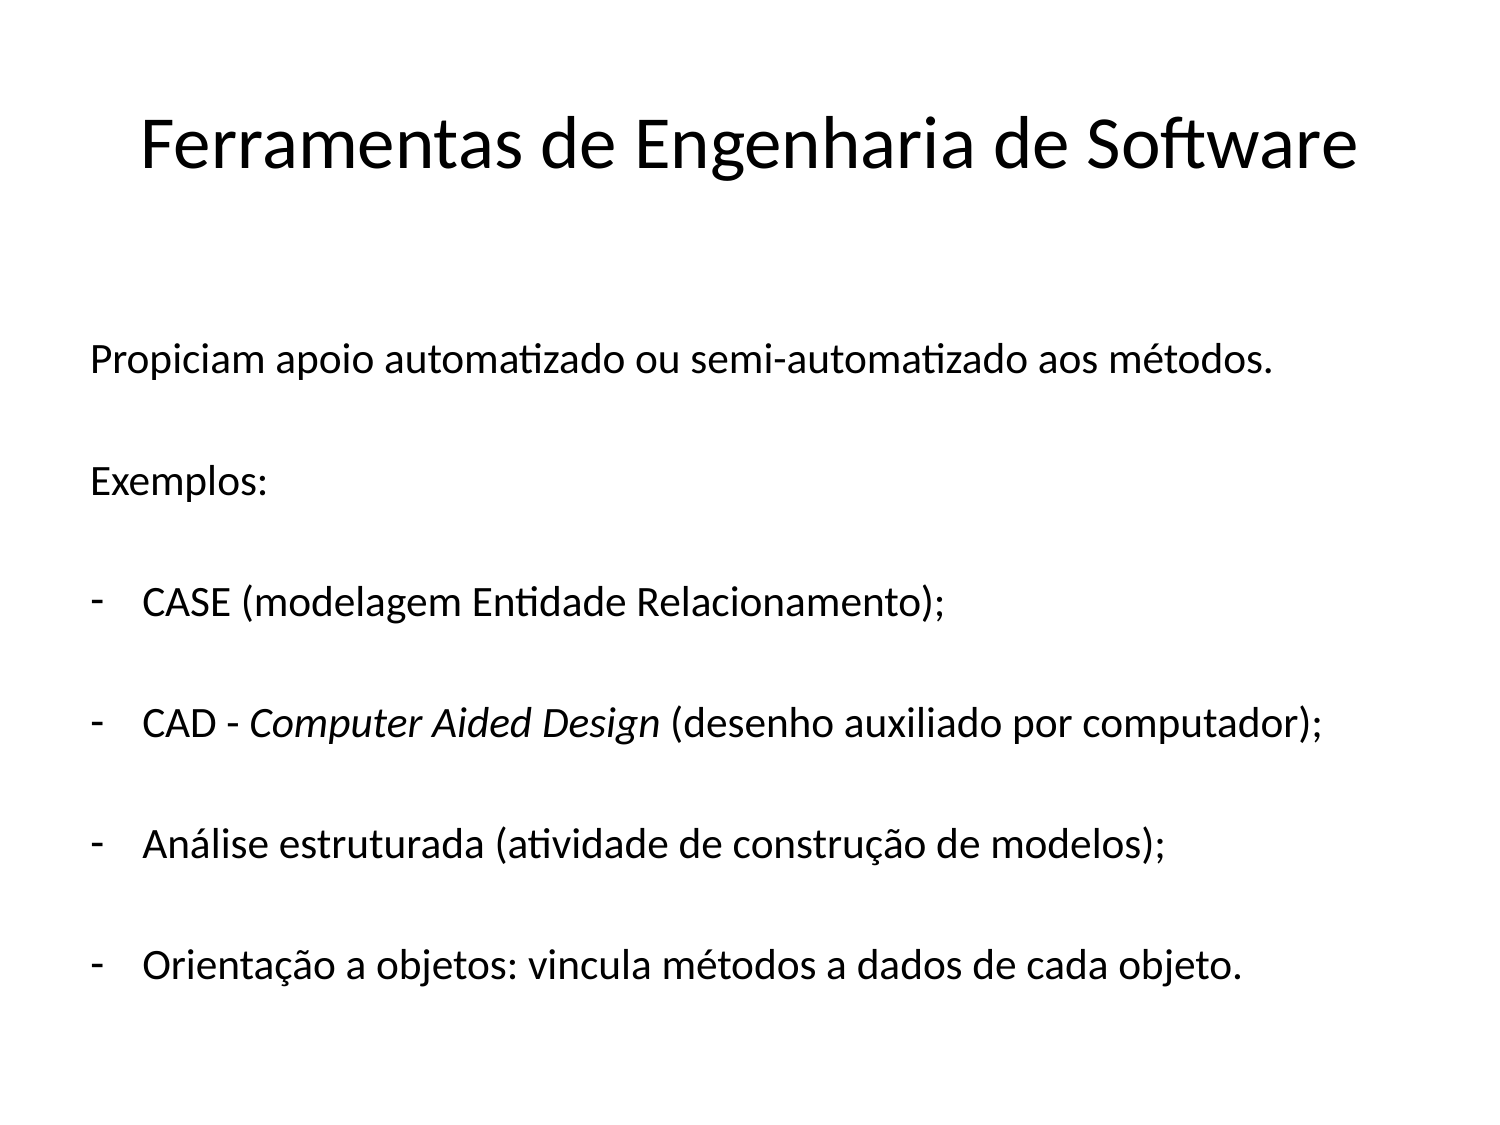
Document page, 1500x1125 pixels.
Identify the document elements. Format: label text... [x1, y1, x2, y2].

list Propiciam apoio automatizado ou semi-automatizado aos métodos. Exemplos: CASE (modelagem Entidade Relacionamento); CAD - Computer Aided Design (desenho auxiliado por computador); Análise estruturada (atividade de construção de modelos); Orientação a objetos: vincula métodos a dados de cada objeto. [75, 262, 1425, 1005]
title Ferramentas de Engenharia de Software [75, 45, 1425, 233]
